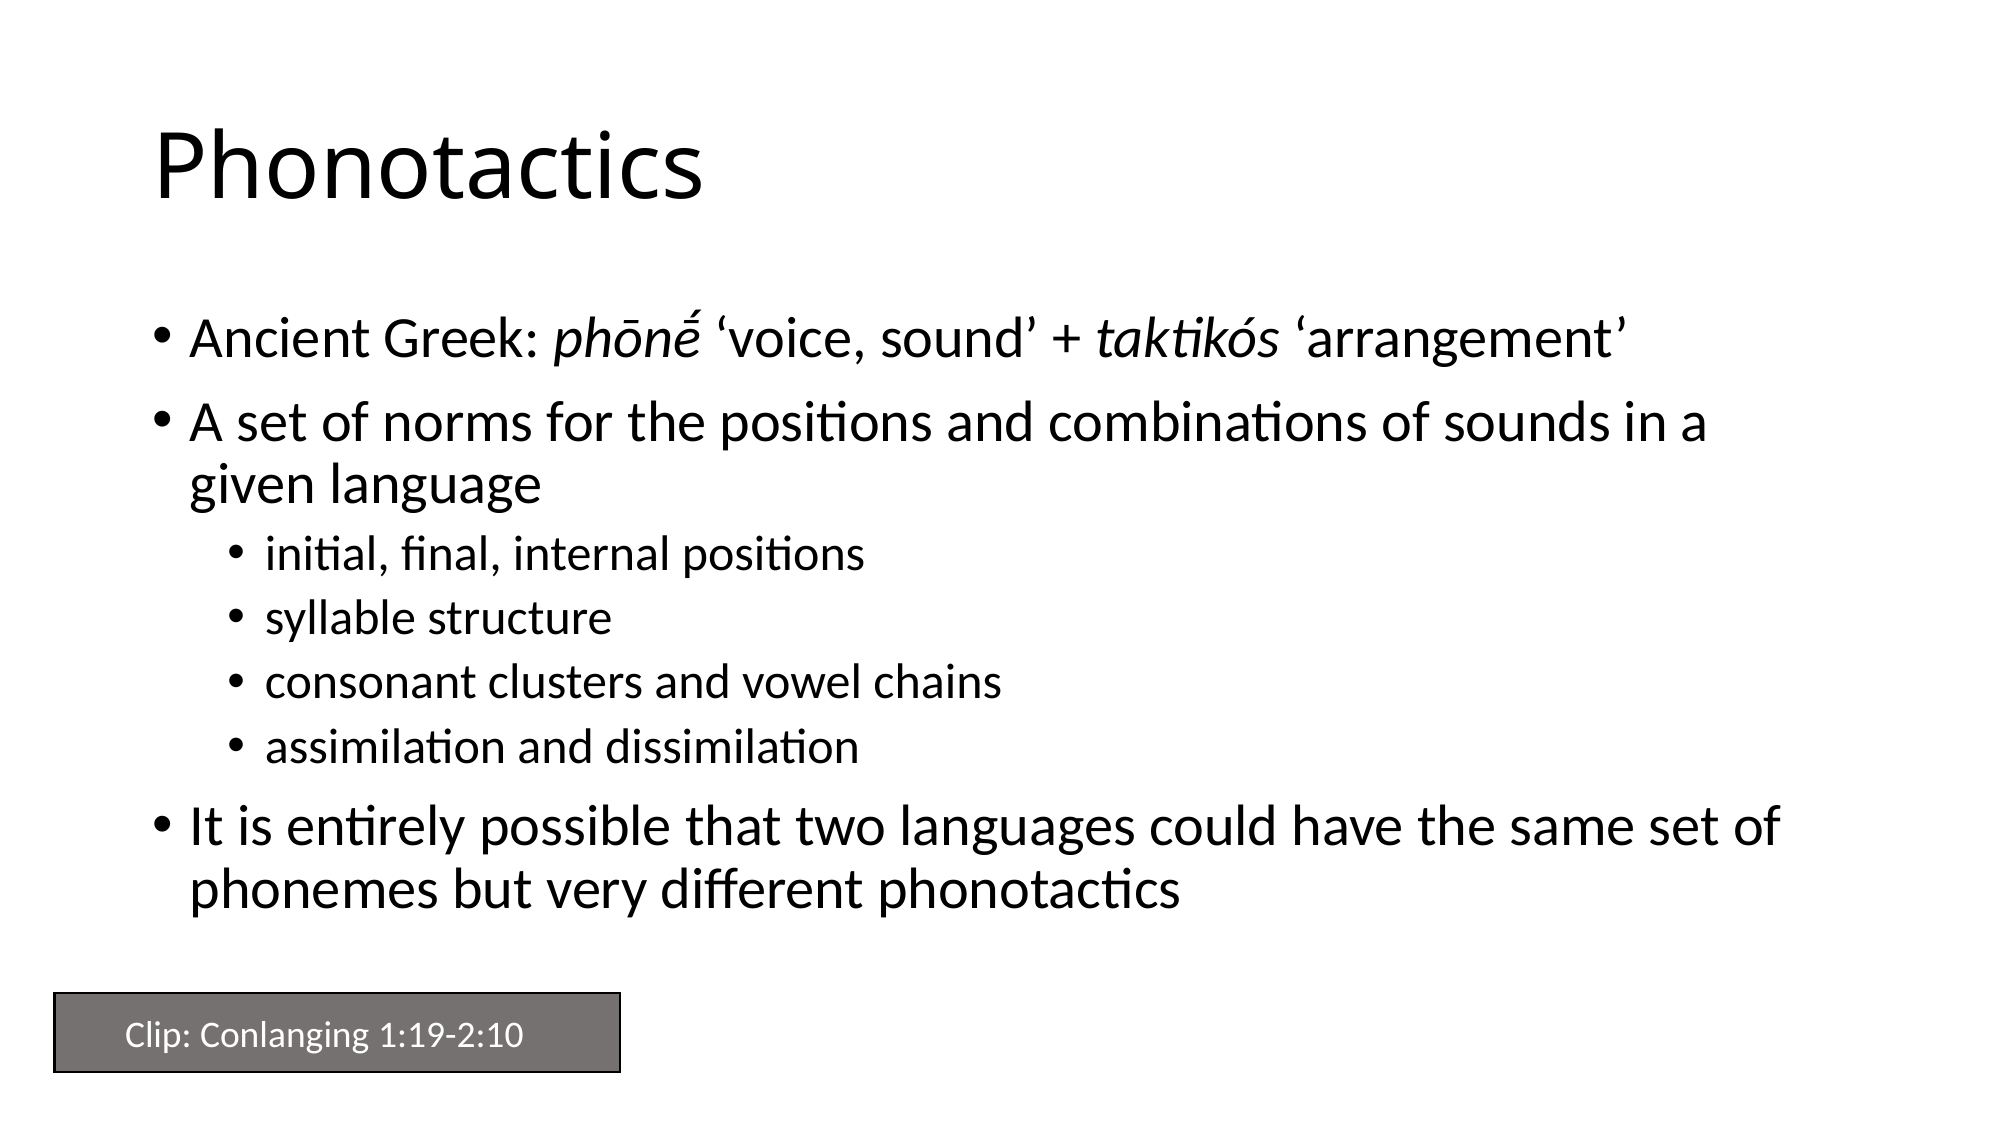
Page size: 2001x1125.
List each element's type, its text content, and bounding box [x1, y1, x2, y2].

list Ancient Greek: phōnḗ ‘voice, sound’ + taktikós ‘arrangement’ A set of norms for the positions and combinations of sounds in a given language initial, final, internal positions syllable structure consonant clusters and vowel chains assimilation and dissimilation It is entirely possible that two languages could have the same set of phonemes but very different phonotactics [137, 299, 1863, 1014]
title Phonotactics [137, 59, 1863, 278]
text_box Clip: Conlanging 1:19-2:10 [53, 992, 621, 1073]
